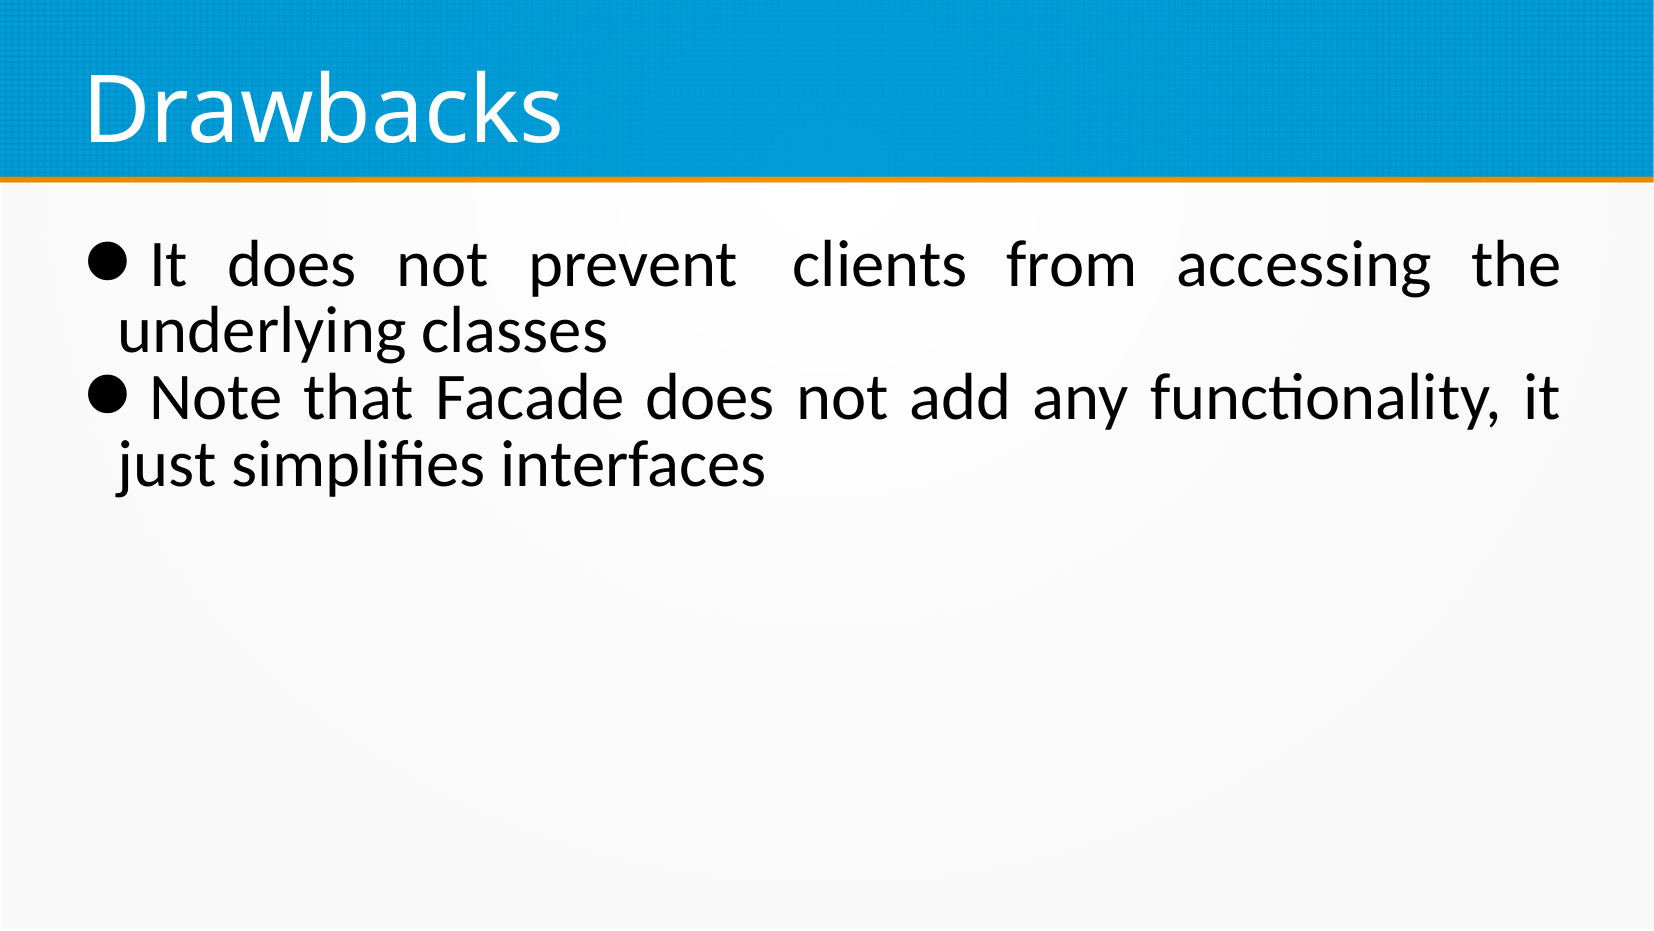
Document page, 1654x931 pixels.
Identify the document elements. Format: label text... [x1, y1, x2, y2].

picture [0, 177, 1654, 931]
text_box Drawbacks [82, 14, 1571, 171]
text_box It does not prevent clients from accessing the underlying classes Note that Facade does not add any functionality, it just simplifies interfaces [82, 236, 1563, 810]
